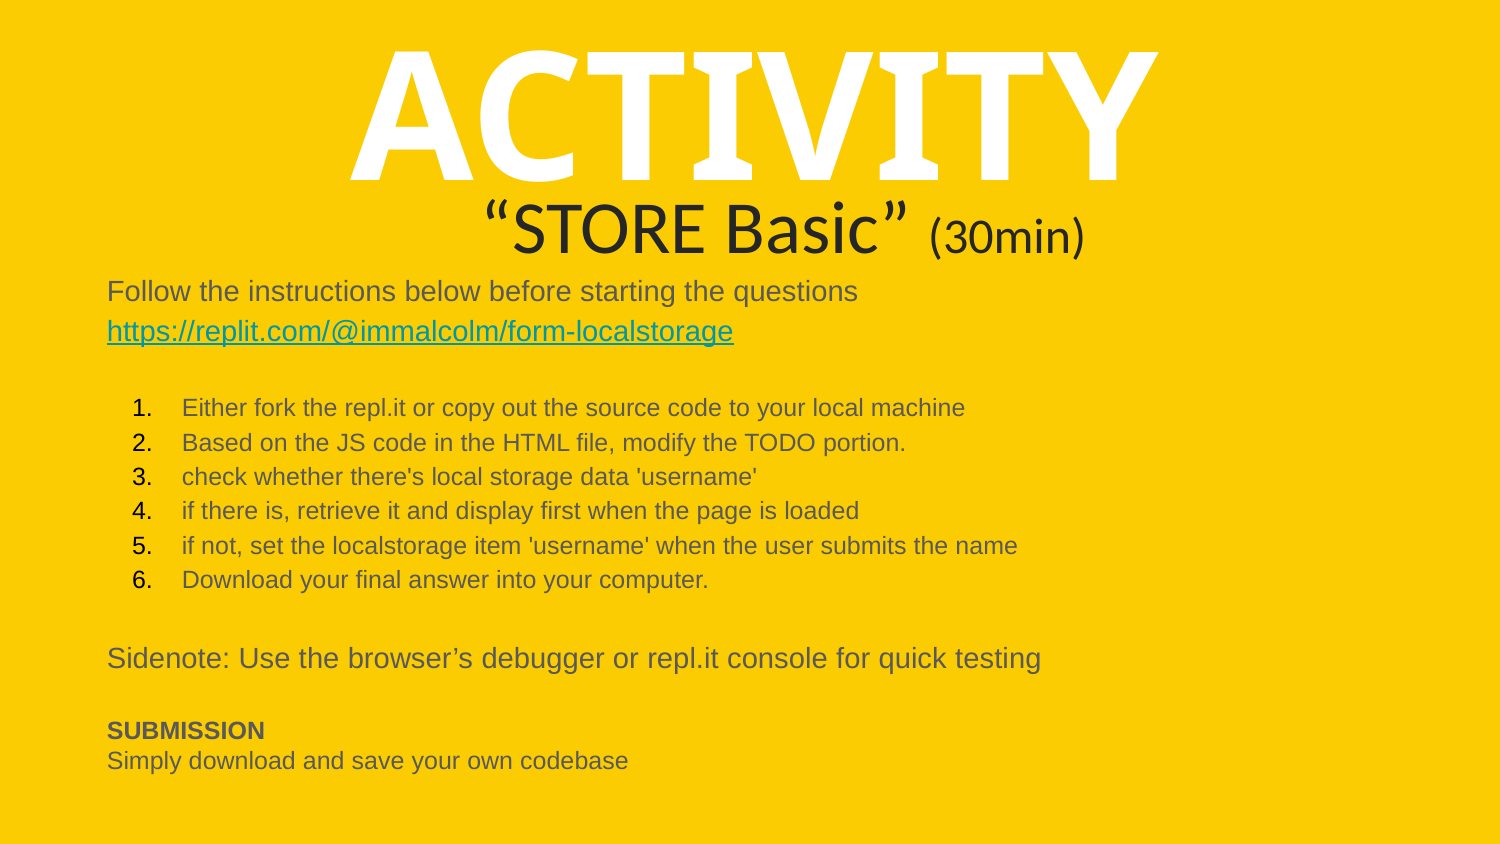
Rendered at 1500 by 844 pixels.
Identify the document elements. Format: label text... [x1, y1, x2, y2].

text_box ACTIVITY [286, 19, 1171, 173]
list Follow the instructions below before starting the questions https://replit.com/@immalcolm/form-localstorage Either fork the repl.it or copy out the source code to your local machine Based on the JS code in the HTML file, modify the TODO portion. check whether there's local storage data 'username' if there is, retrieve it and display first when the page is loaded if not, set the localstorage item 'username' when the user submits the name Download your final answer into your computer. Sidenote: Use the browser’s debugger or repl.it console for quick testing SUBMISSION Simply download and save your own codebase [95, 276, 1390, 808]
text_box “STORE Basic” (30min) [0, 173, 1500, 276]
